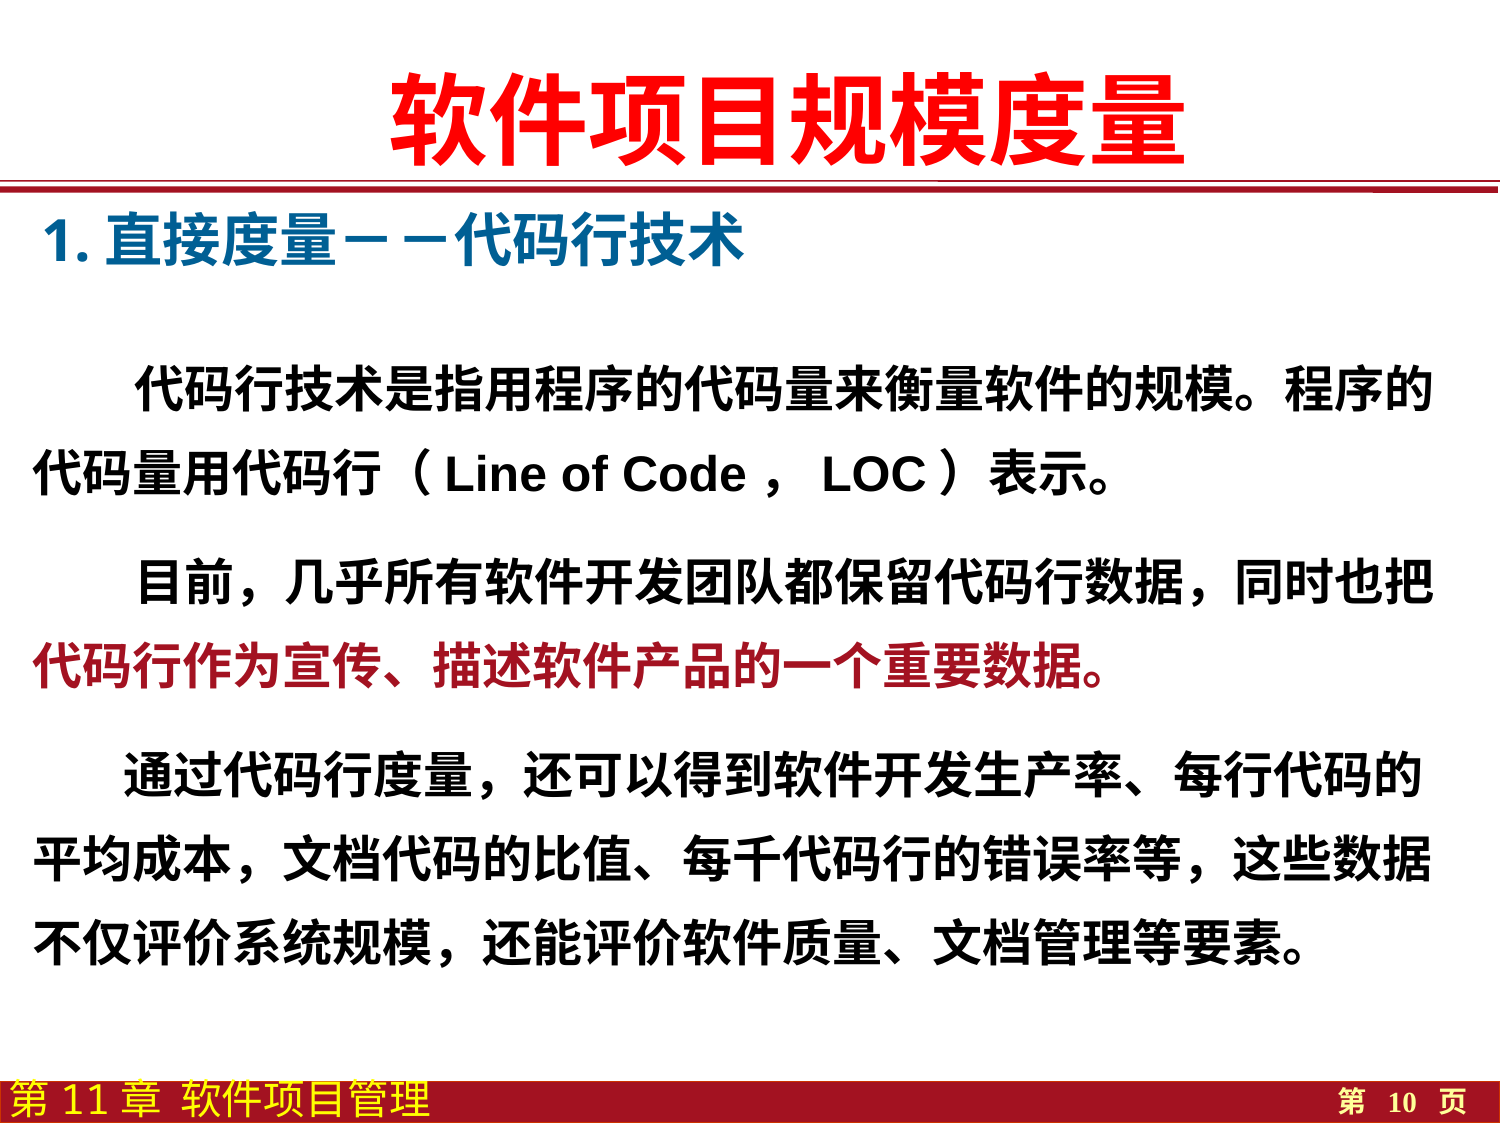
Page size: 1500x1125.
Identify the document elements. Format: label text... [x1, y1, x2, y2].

text_box 软件项目规模度量 [301, 66, 1276, 170]
text_box 1.直接度量－－代码行技术 [41, 208, 857, 274]
text_box 代码行技术是指用程序的代码量来衡量软件的规模。程序的代码量用代码行（Line of Code，LOC）表示。 目前，几乎所有软件开发团队都保留代码行数据，同时也把代码行作为宣传、描述软件产品的一个重要数据。 通过代码行度量，还可以得到软件开发生产率、每行代码的平均成本，文档代码的比值、每千代码行的错误率等，这些数据不仅评价系统规模，还能评价软件质量、文档管理等要素。 [17, 326, 1459, 979]
